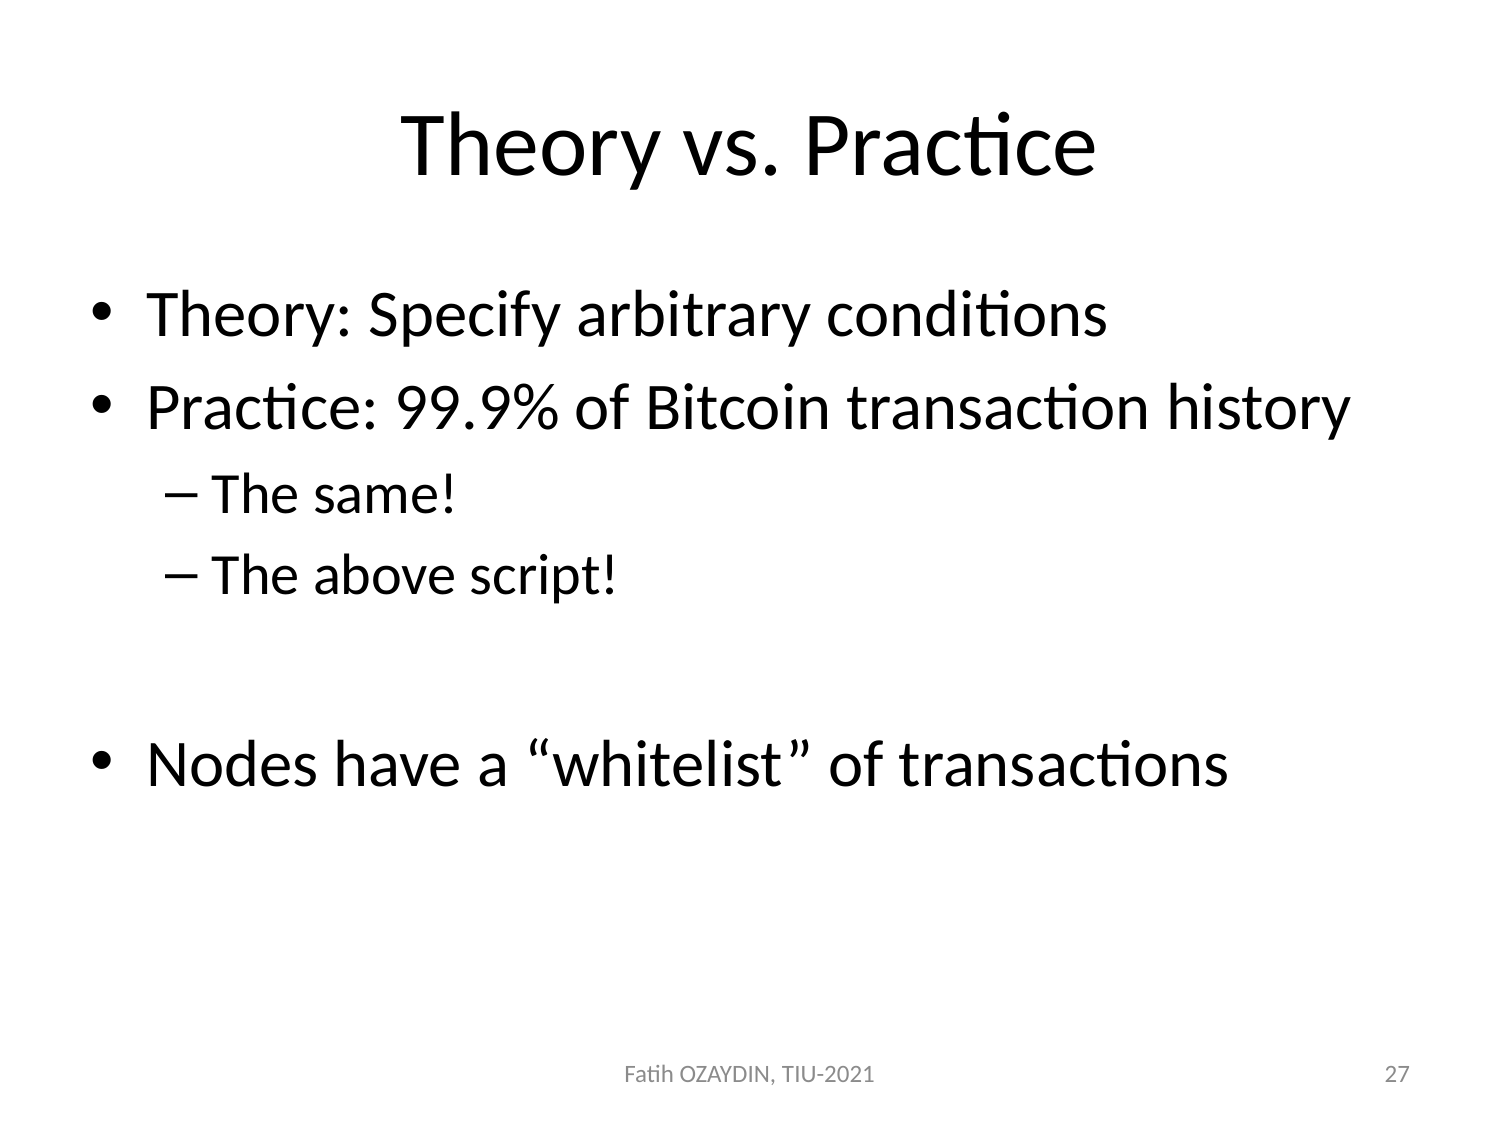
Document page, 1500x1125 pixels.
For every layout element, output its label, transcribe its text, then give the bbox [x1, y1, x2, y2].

footer Fatih OZAYDIN, TIU-2021 [512, 1042, 988, 1103]
slide_number 27 [1074, 1042, 1425, 1103]
title Theory vs. Practice [75, 45, 1425, 233]
list Theory: Specify arbitrary conditions Practice: 99.9% of Bitcoin transaction history The same! The above script! Nodes have a “whitelist” of transactions [75, 262, 1425, 1005]
